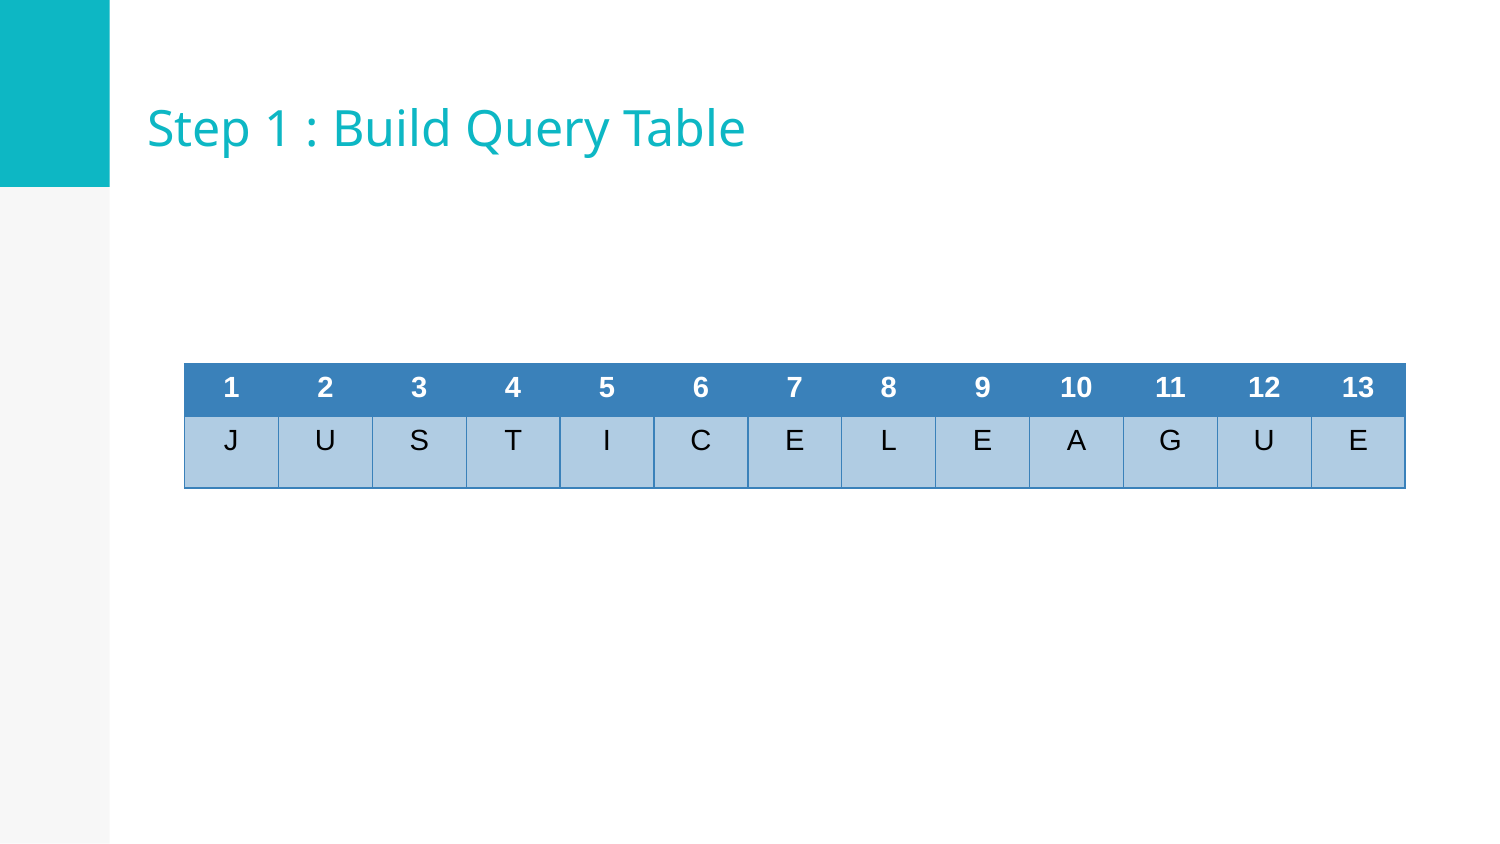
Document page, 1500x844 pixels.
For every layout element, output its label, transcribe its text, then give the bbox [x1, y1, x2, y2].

table_header 1 [185, 364, 278, 416]
table_header 13 [1312, 364, 1404, 416]
table_header 10 [1030, 364, 1123, 416]
table_cell J [185, 417, 278, 487]
table_cell E [936, 417, 1029, 487]
table_header 6 [655, 364, 747, 416]
table_cell L [842, 417, 935, 487]
table_cell G [1124, 417, 1217, 487]
table_cell S [373, 417, 466, 487]
table_header 9 [936, 364, 1029, 416]
table_cell T [467, 417, 559, 487]
table_header 8 [842, 364, 935, 416]
title Step 1 : Build Query Table [132, 84, 1268, 172]
table_cell I [561, 417, 653, 487]
table_cell A [1030, 417, 1123, 487]
table_cell C [655, 417, 747, 487]
table_cell E [1312, 417, 1404, 487]
table_cell E [749, 417, 841, 487]
table_cell U [1218, 417, 1311, 487]
table_header 5 [561, 364, 653, 416]
table_header 12 [1218, 364, 1311, 416]
table_header 4 [467, 364, 559, 416]
table_header 3 [373, 364, 466, 416]
table_cell U [279, 417, 372, 487]
table_header 7 [749, 364, 841, 416]
table_header 11 [1124, 364, 1217, 416]
table_header 2 [279, 364, 372, 416]
